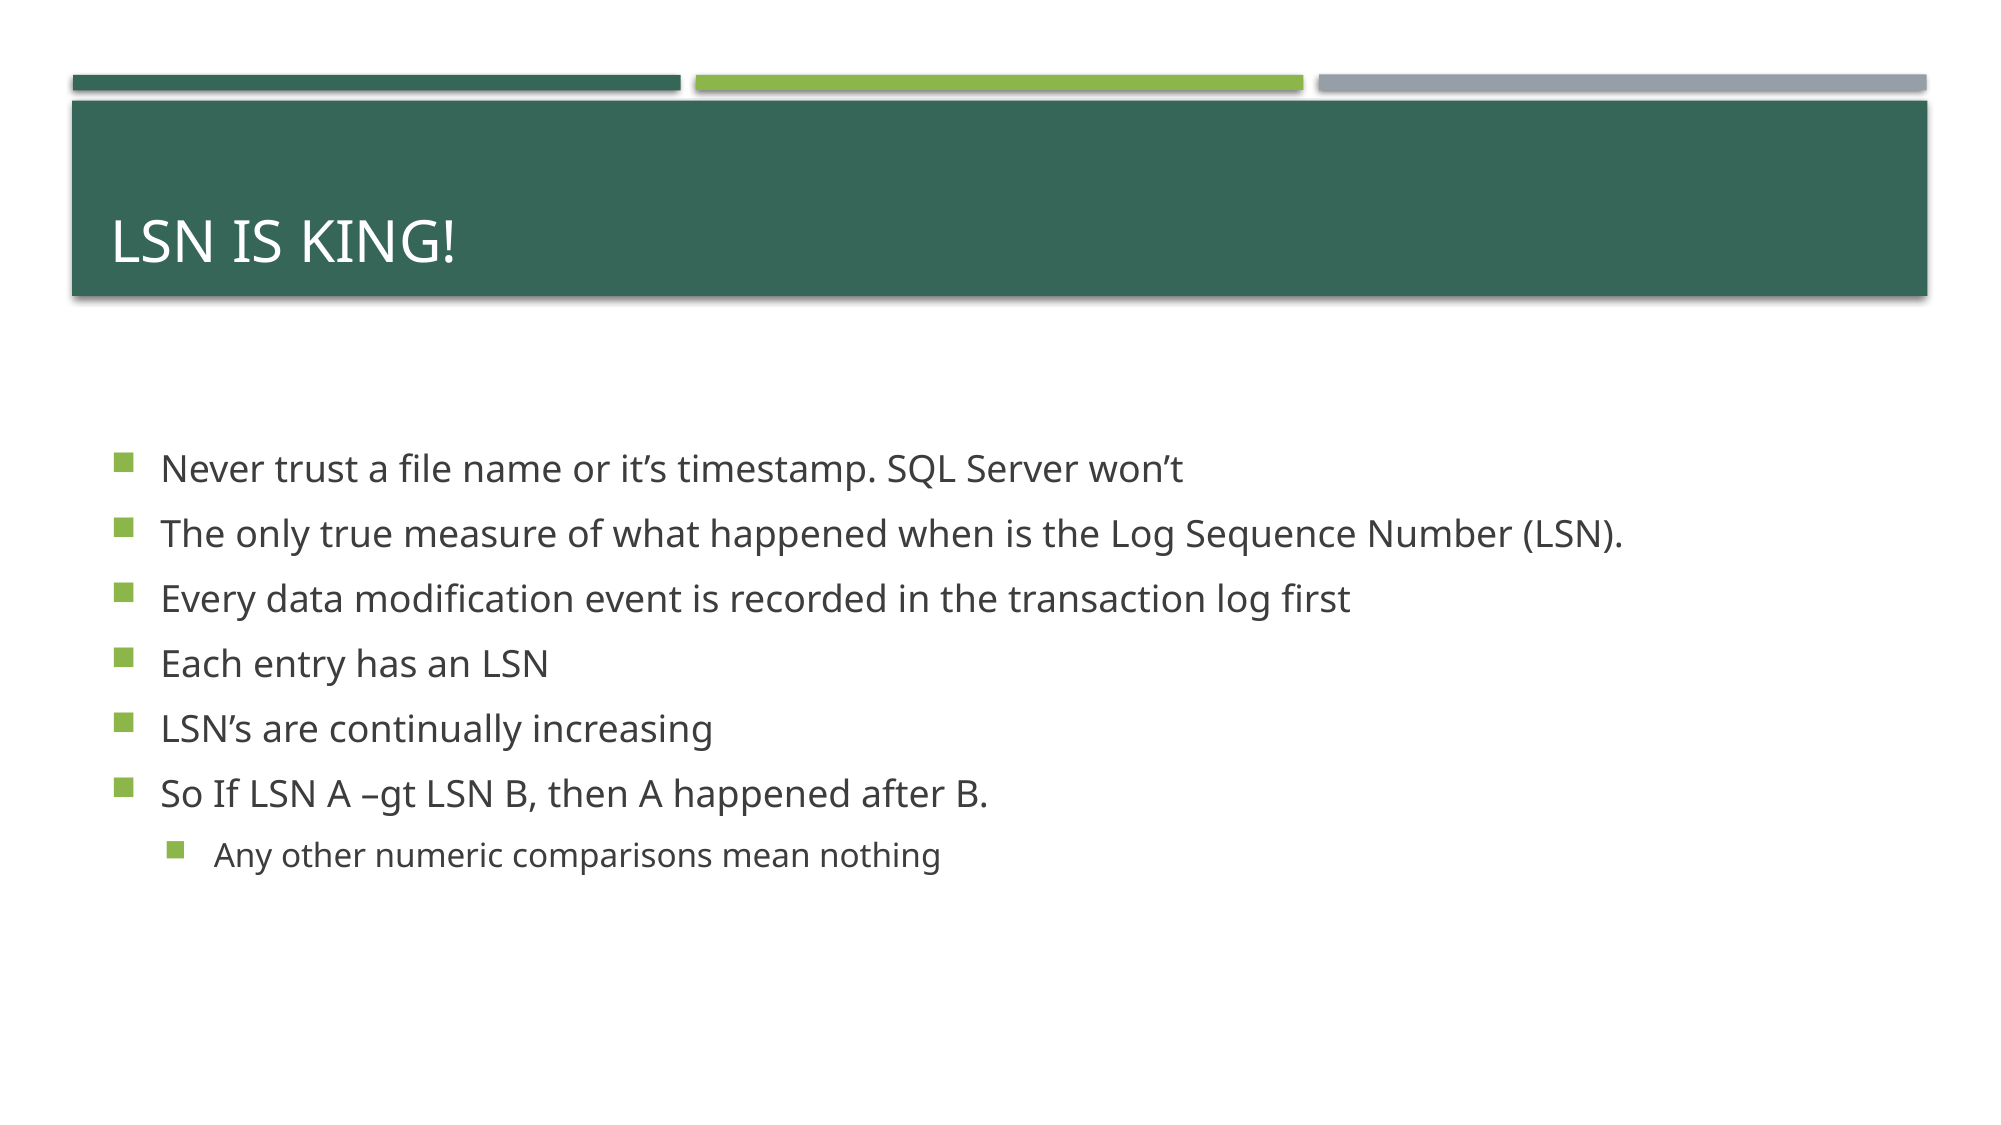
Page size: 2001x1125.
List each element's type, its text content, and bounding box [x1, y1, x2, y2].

title LSN is king! [95, 115, 1905, 282]
list Never trust a file name or it’s timestamp. SQL Server won’t The only true measure of what happened when is the Log Sequence Number (LSN). Every data modification event is recorded in the transaction log first Each entry has an LSN LSN’s are continually increasing So If LSN A –gt LSN B, then A happened after B. Any other numeric comparisons mean nothing [95, 357, 1905, 962]
